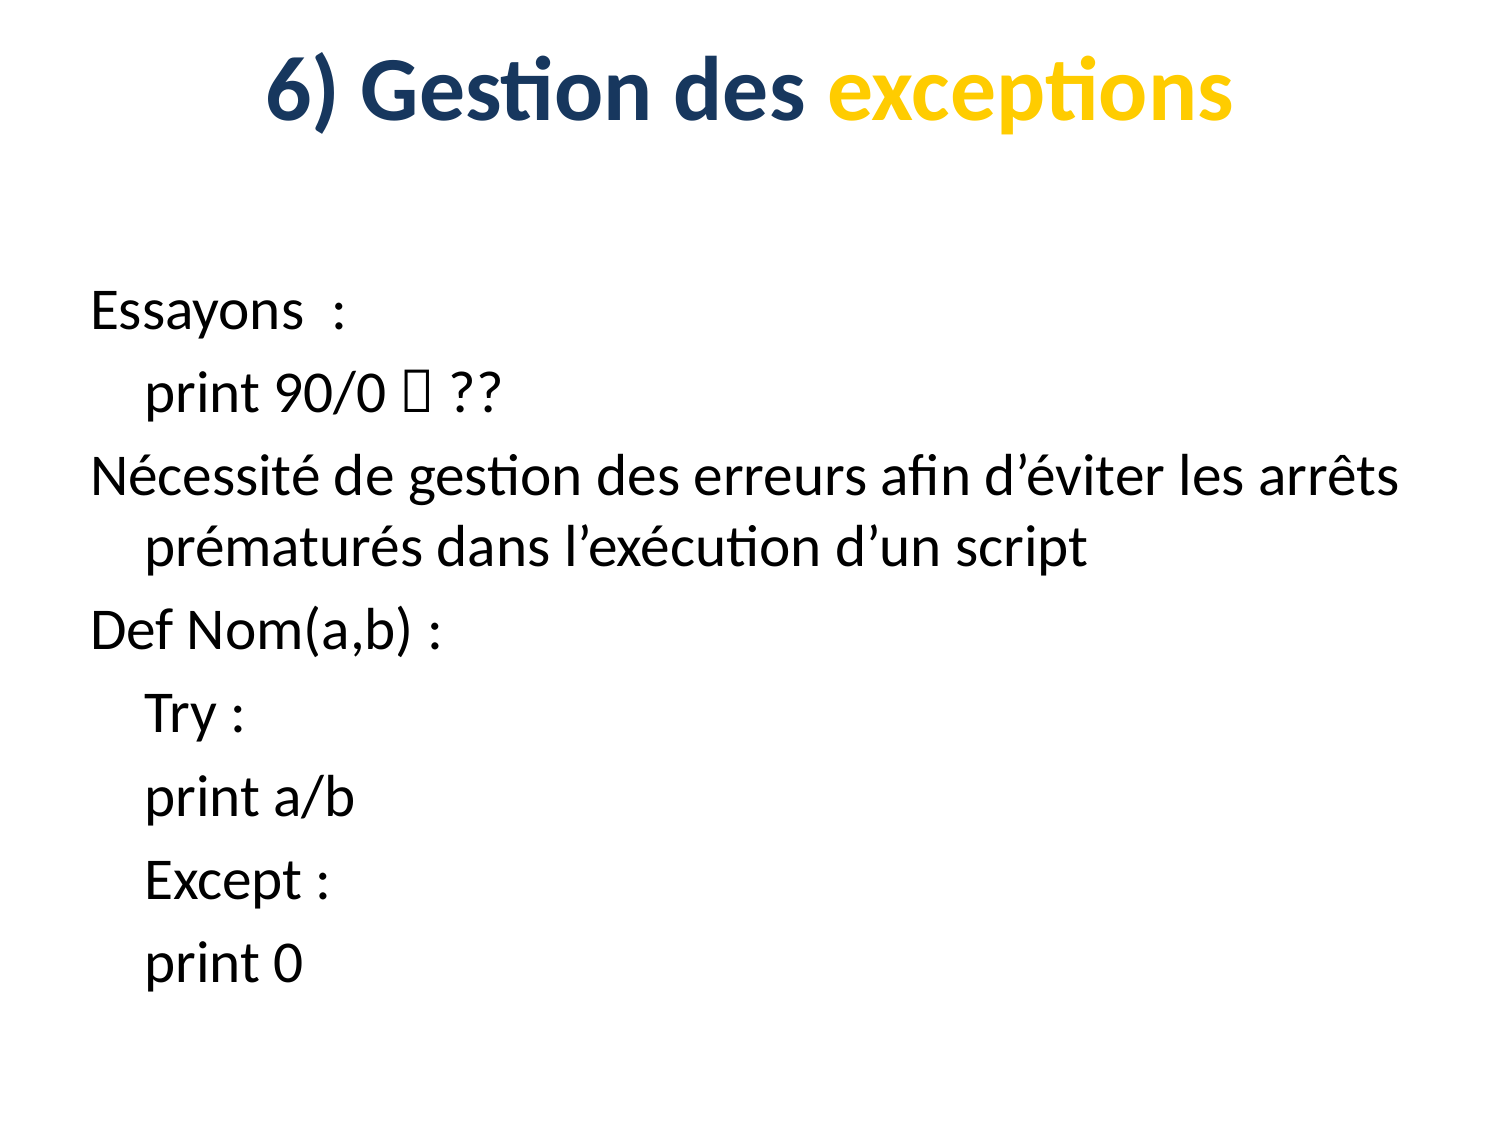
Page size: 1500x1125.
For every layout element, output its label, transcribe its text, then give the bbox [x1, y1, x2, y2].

title 6) Gestion des exceptions [75, 45, 1425, 233]
list Essayons : print 90/0  ?? Nécessité de gestion des erreurs afin d’éviter les arrêts prématurés dans l’exécution d’un script Def Nom(a,b) : Try : print a/b Except : print 0 [75, 262, 1425, 1005]
